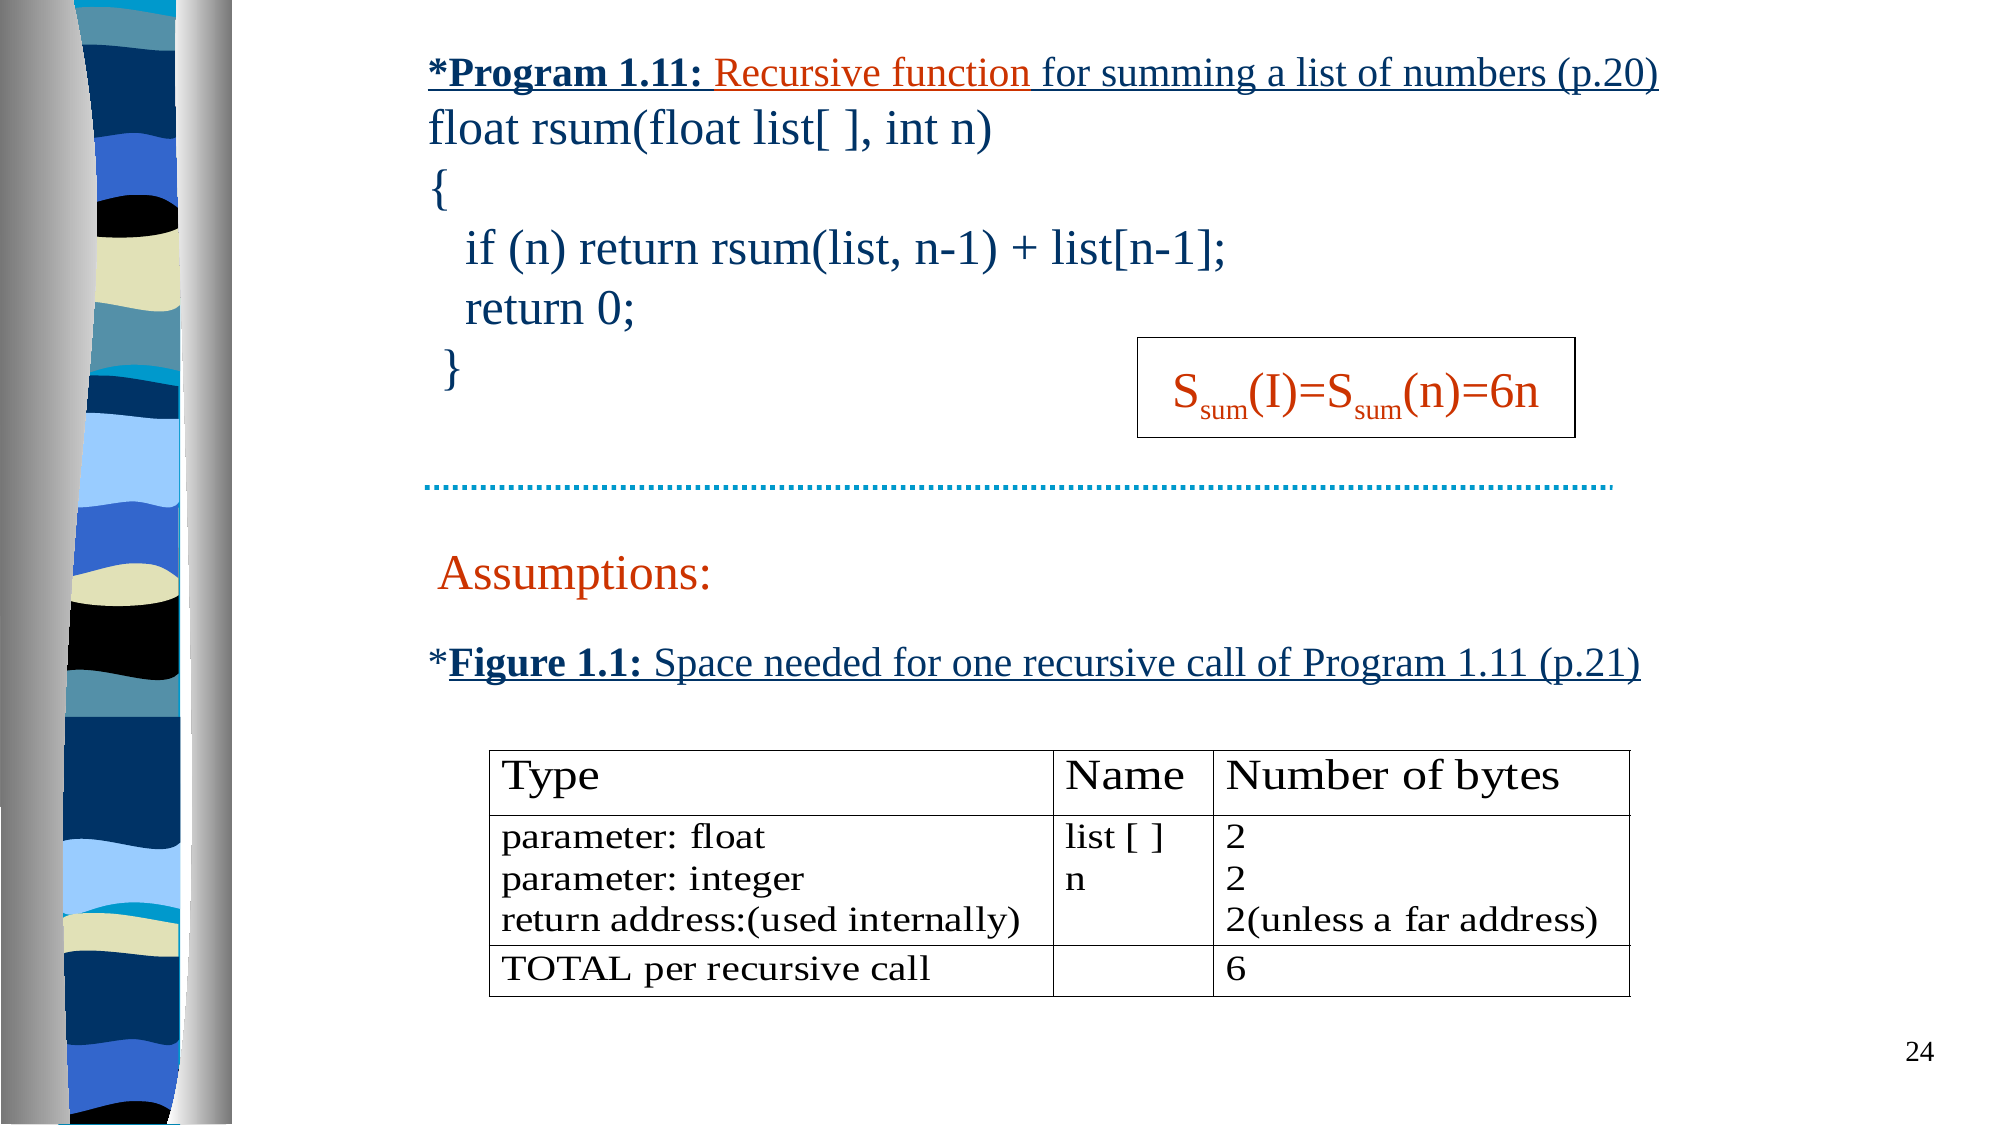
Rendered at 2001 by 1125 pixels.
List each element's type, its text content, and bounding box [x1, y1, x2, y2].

slide_number 24 [1533, 1025, 1950, 1100]
text_box [1137, 337, 1575, 438]
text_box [1003, 664, 1538, 749]
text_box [474, 749, 1632, 1062]
title *Program 1.11: Recursive function for summing a list of numbers (p.20) float rsum(float list[ ], int n) { if (n) return rsum(list, n-1) + list[n-1]; return 0; } *Figure 1.1: Space needed for one recursive call of Program 1.11 (p.21) [412, 112, 1688, 738]
text_box Assumptions: [422, 531, 728, 607]
